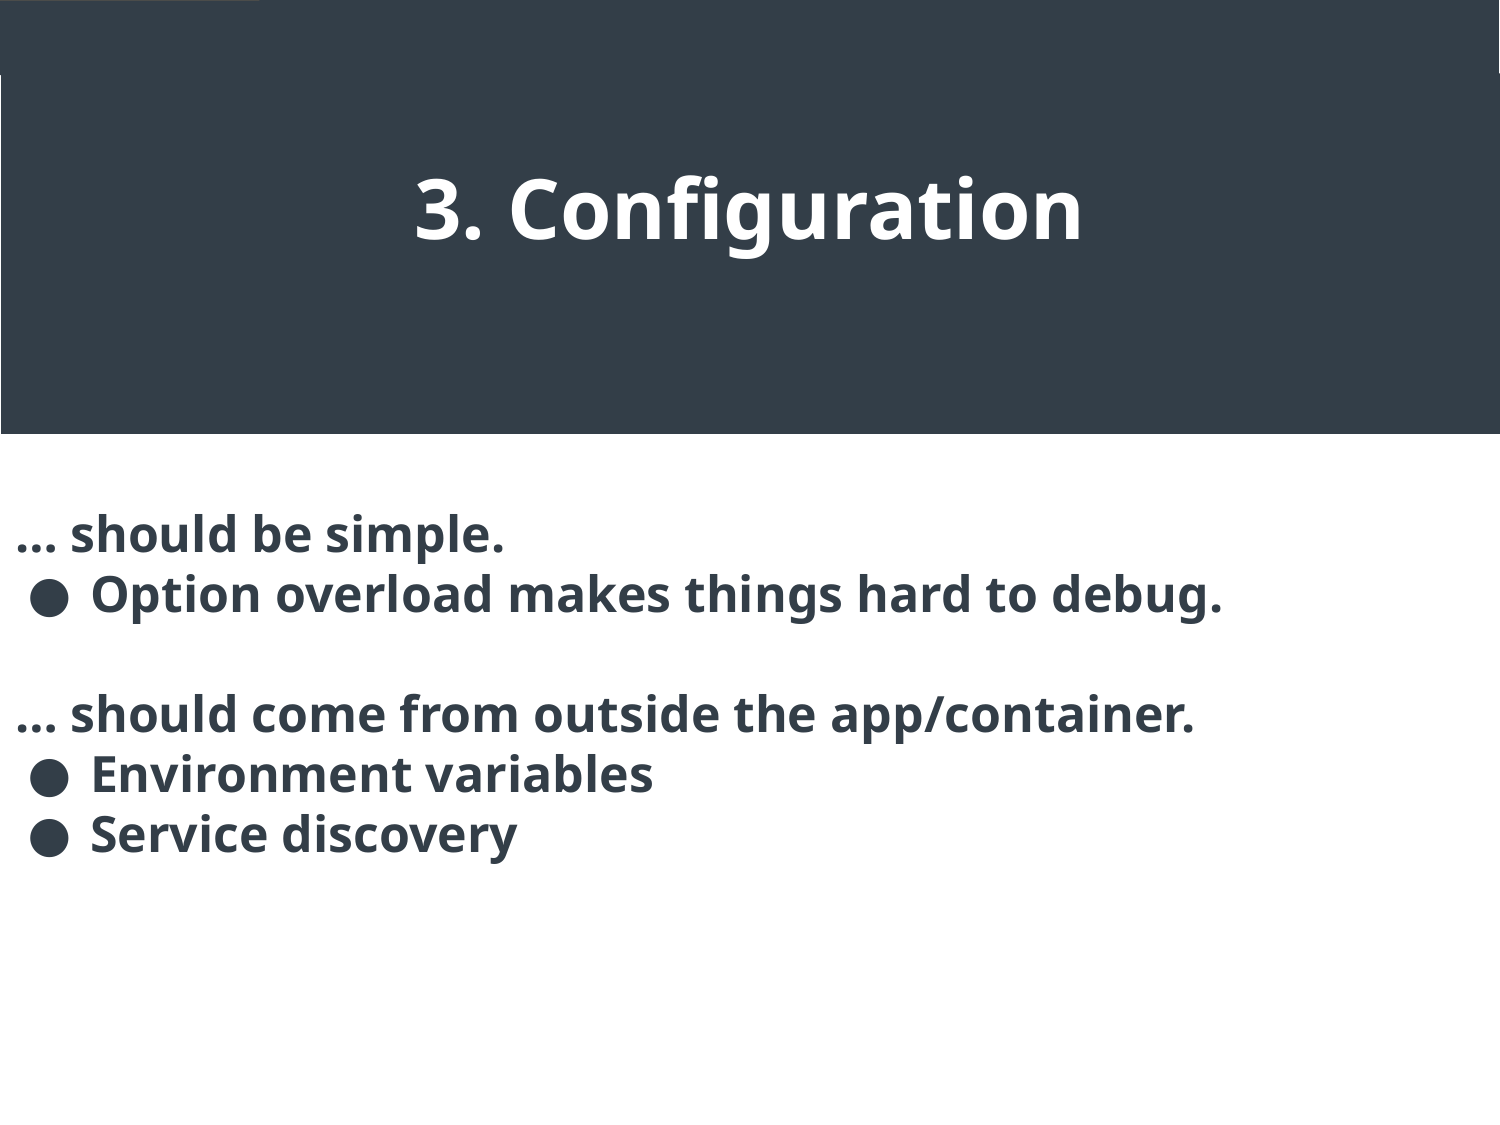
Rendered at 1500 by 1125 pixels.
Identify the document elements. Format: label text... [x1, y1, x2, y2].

text_box … should be simple. Option overload makes things hard to debug. … should come from outside the app/container. Environment variables Service discovery [972, 494, 1500, 813]
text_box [532, 9, 968, 968]
text_box 3. Configuration [0, 148, 527, 266]
text_box 3. Configuration [972, 148, 1500, 266]
text_box … should be simple. Option overload makes things hard to debug. … should come from outside the app/container. Environment variables Service discovery [0, 494, 527, 813]
